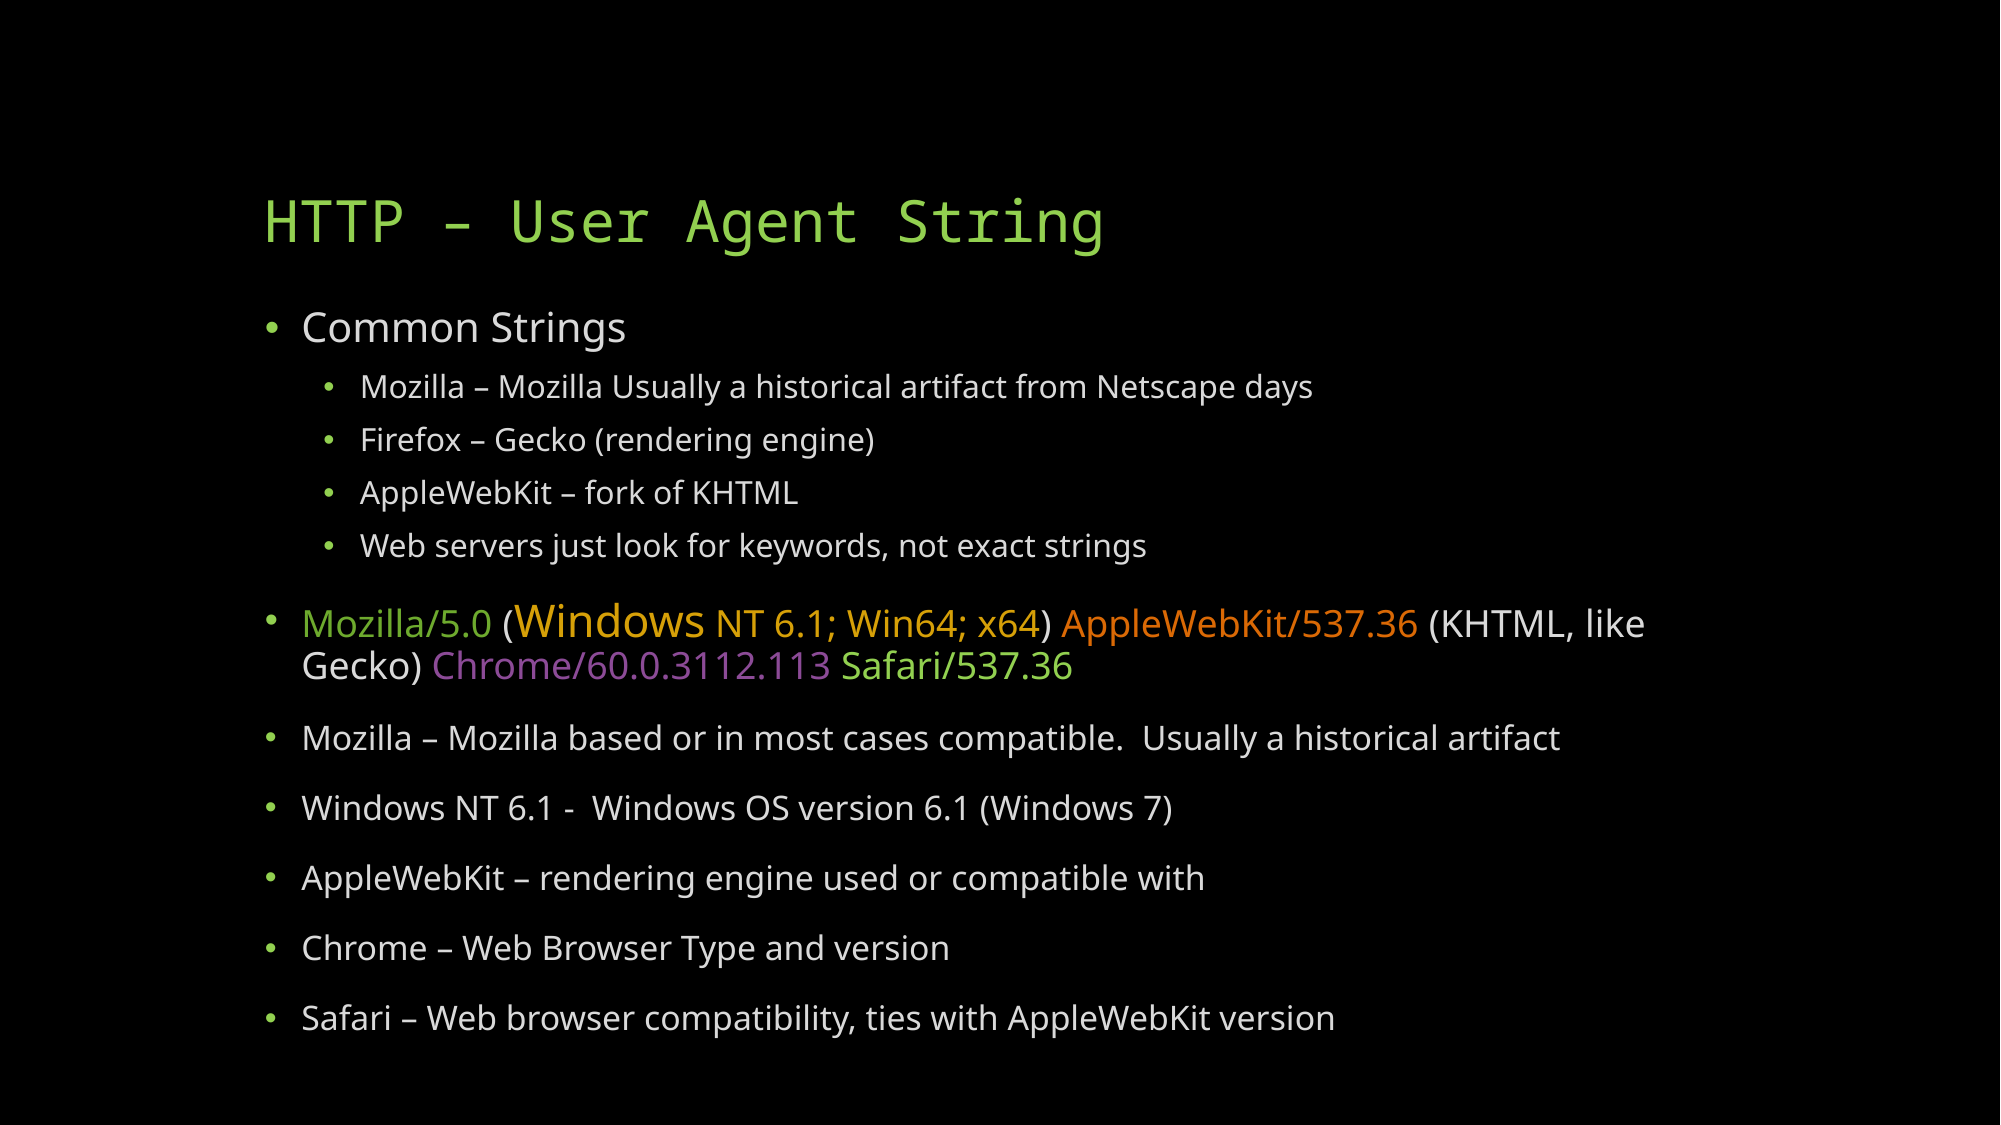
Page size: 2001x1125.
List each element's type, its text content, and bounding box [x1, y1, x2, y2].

title HTTP – User Agent String [249, 75, 1750, 263]
list Common Strings Mozilla – Mozilla Usually a historical artifact from Netscape days Firefox – Gecko (rendering engine) AppleWebKit – fork of KHTML Web servers just look for keywords, not exact strings Mozilla/5.0 (Windows NT 6.1; Win64; x64) AppleWebKit/537.36 (KHTML, like Gecko) Chrome/60.0.3112.113 Safari/537.36 Mozilla – Mozilla based or in most cases compatible. Usually a historical artifact Windows NT 6.1 - Windows OS version 6.1 (Windows 7) AppleWebKit – rendering engine used or compatible with Chrome – Web Browser Type and version Safari – Web browser compatibility, ties with AppleWebKit version [249, 299, 1750, 1050]
